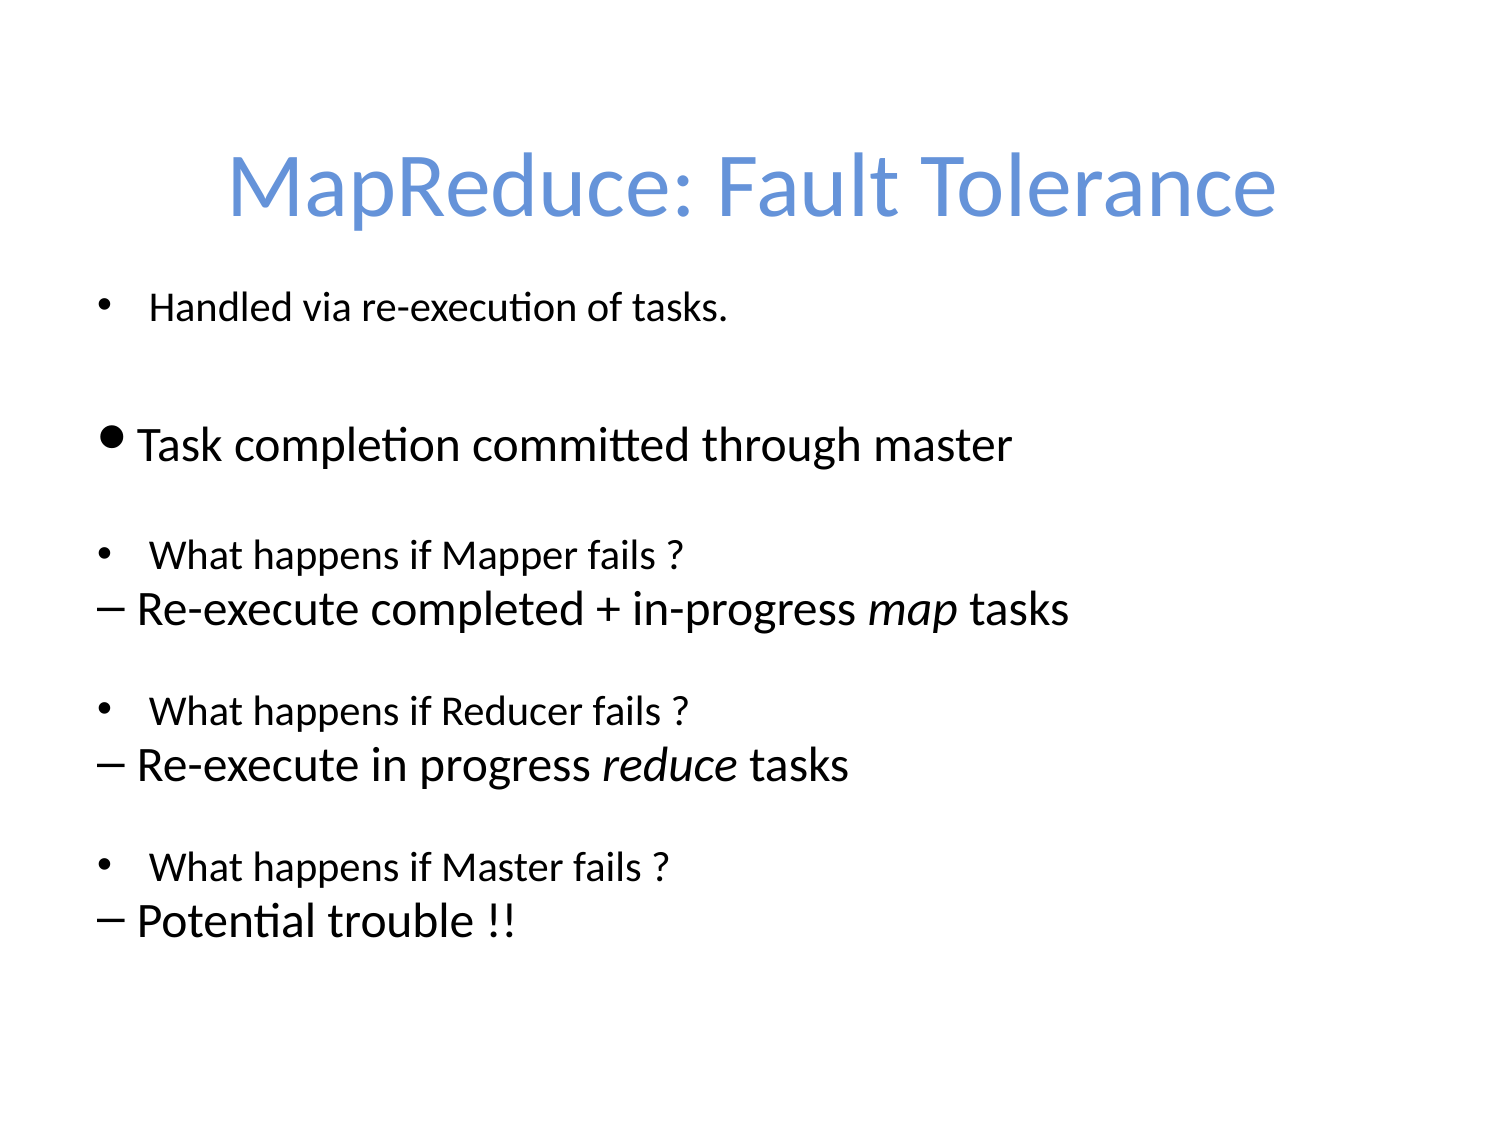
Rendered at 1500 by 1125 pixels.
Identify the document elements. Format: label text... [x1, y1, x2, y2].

list Handled via re-execution of tasks. Task completion committed through master What happens if Mapper fails ? Re-execute completed + in-progress map tasks What happens if Reducer fails ? Re-execute in progress reduce tasks What happens if Master fails ? Potential trouble !! [82, 281, 1425, 956]
title MapReduce: Fault Tolerance [82, 93, 1425, 267]
